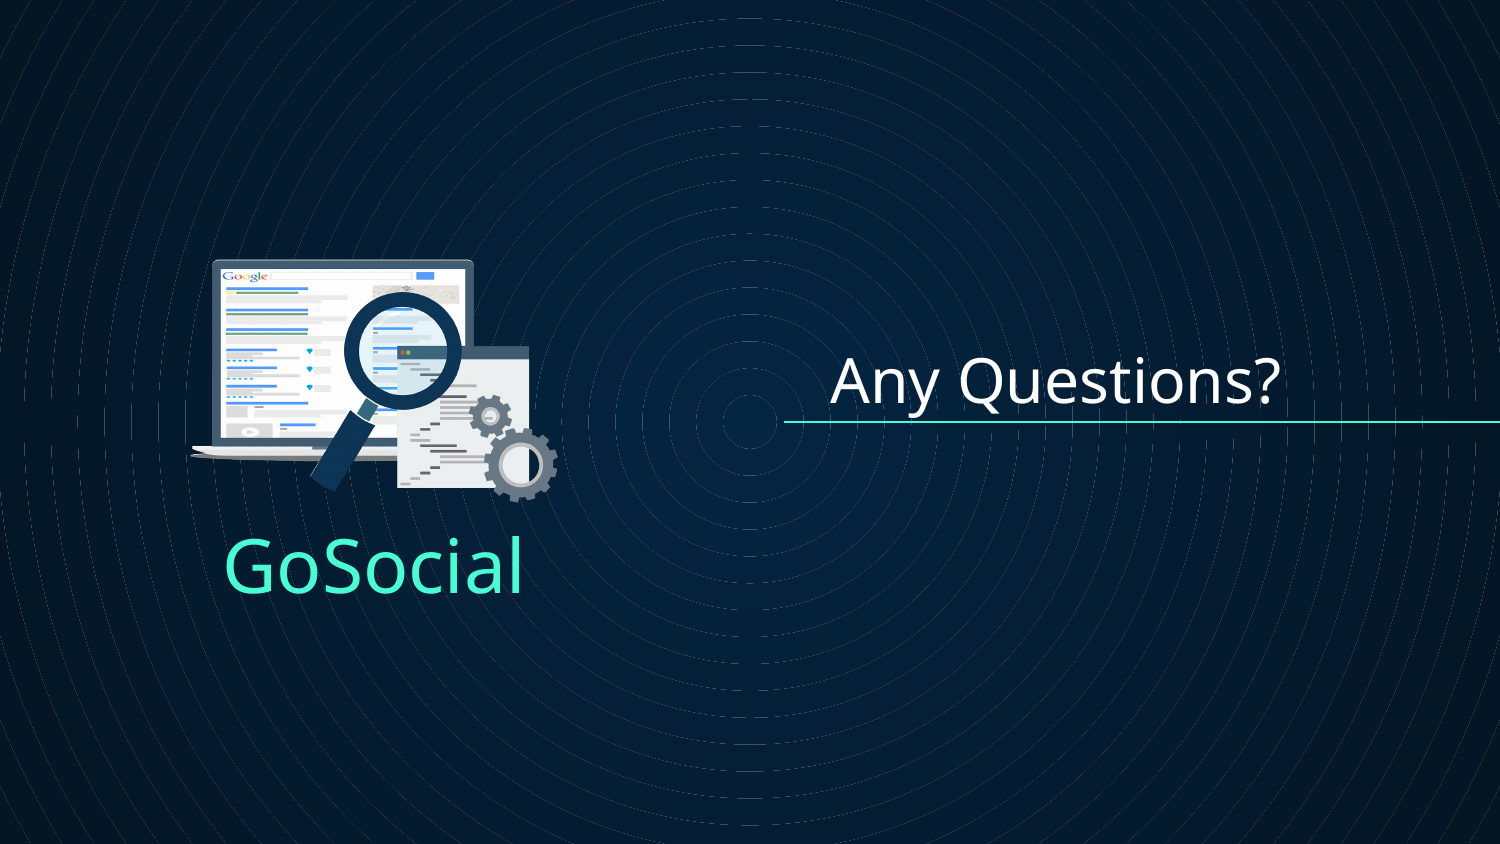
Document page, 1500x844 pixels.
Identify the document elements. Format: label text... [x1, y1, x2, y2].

title Any Questions? [815, 331, 1395, 421]
title GoSocial [171, 523, 577, 624]
picture [190, 259, 558, 504]
